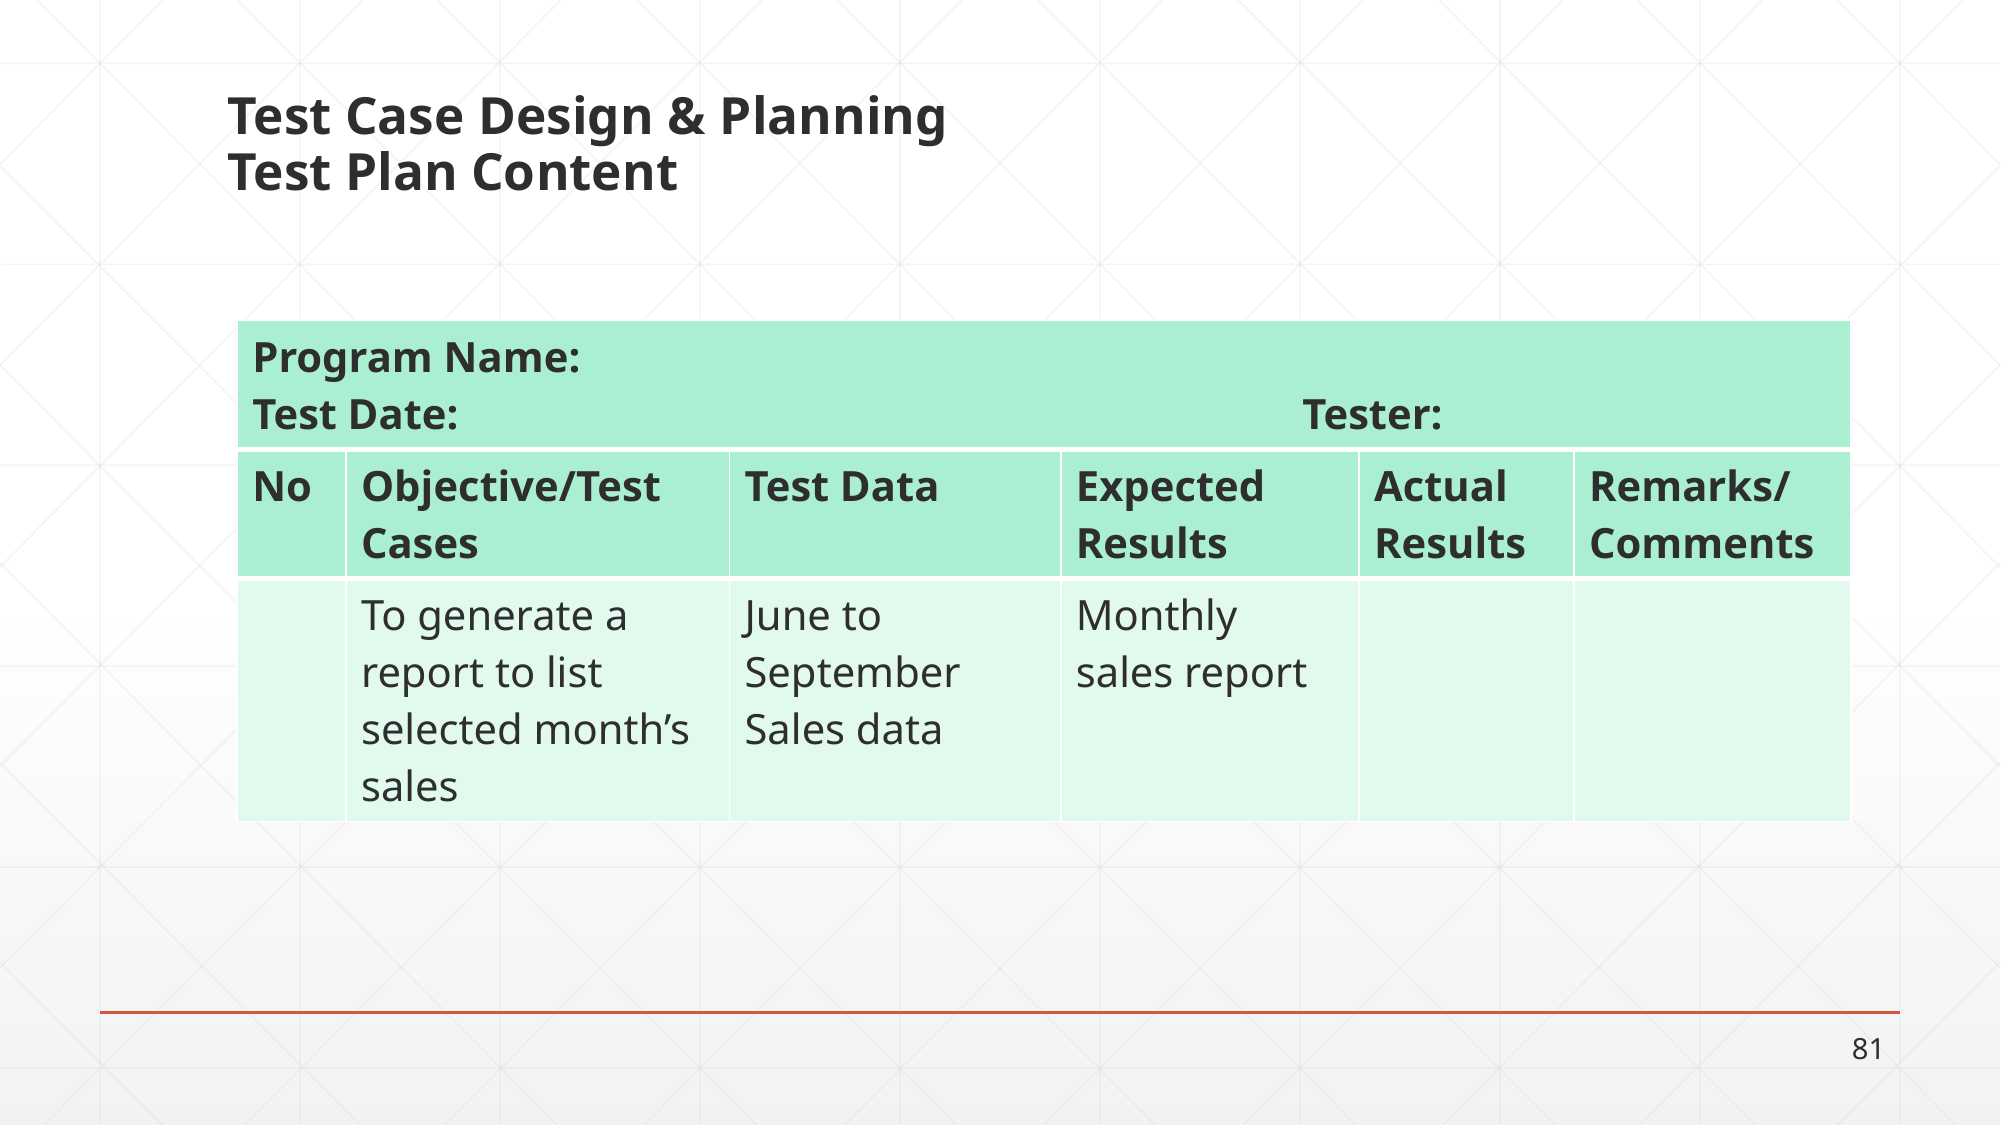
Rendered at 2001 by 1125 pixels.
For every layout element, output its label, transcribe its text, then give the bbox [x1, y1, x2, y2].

table_cell Test Data [730, 452, 1060, 576]
slide_number ‹#› [1749, 1031, 1901, 1069]
table_cell [1360, 581, 1573, 821]
table_cell Remarks/ Comments [1575, 452, 1850, 576]
table_cell No [238, 452, 345, 576]
table_cell June to September Sales data [730, 581, 1060, 821]
table_cell Actual Results [1360, 452, 1573, 576]
table_header Program Name: Test Date: Tester: [238, 321, 1850, 447]
table_cell Expected Results [1062, 452, 1358, 576]
table_cell [238, 581, 345, 821]
table_cell [1575, 581, 1850, 821]
table_cell To generate a report to list selected month’s sales [347, 581, 729, 821]
table_cell Monthly sales report [1062, 581, 1358, 821]
title Test Case Design & Planning Test Plan Content [212, 82, 1788, 209]
table_cell Objective/Test Cases [347, 452, 729, 576]
